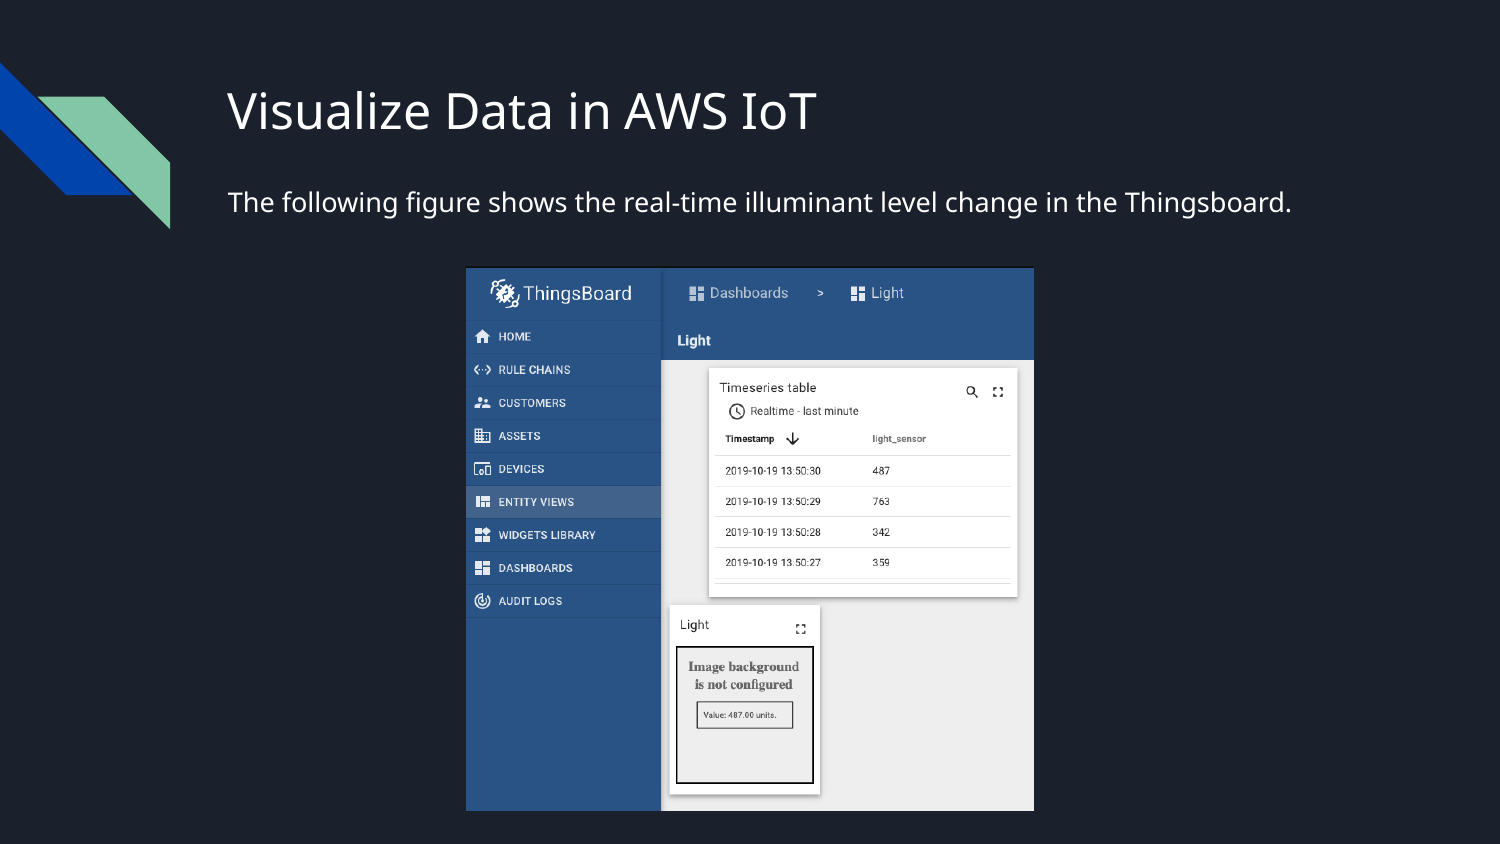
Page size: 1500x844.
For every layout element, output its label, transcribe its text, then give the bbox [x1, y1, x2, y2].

title Visualize Data in AWS IoT [212, 64, 1461, 215]
list The following figure shows the real-time illuminant level change in the Thingsboard. [212, 165, 1428, 728]
picture [466, 266, 1034, 811]
